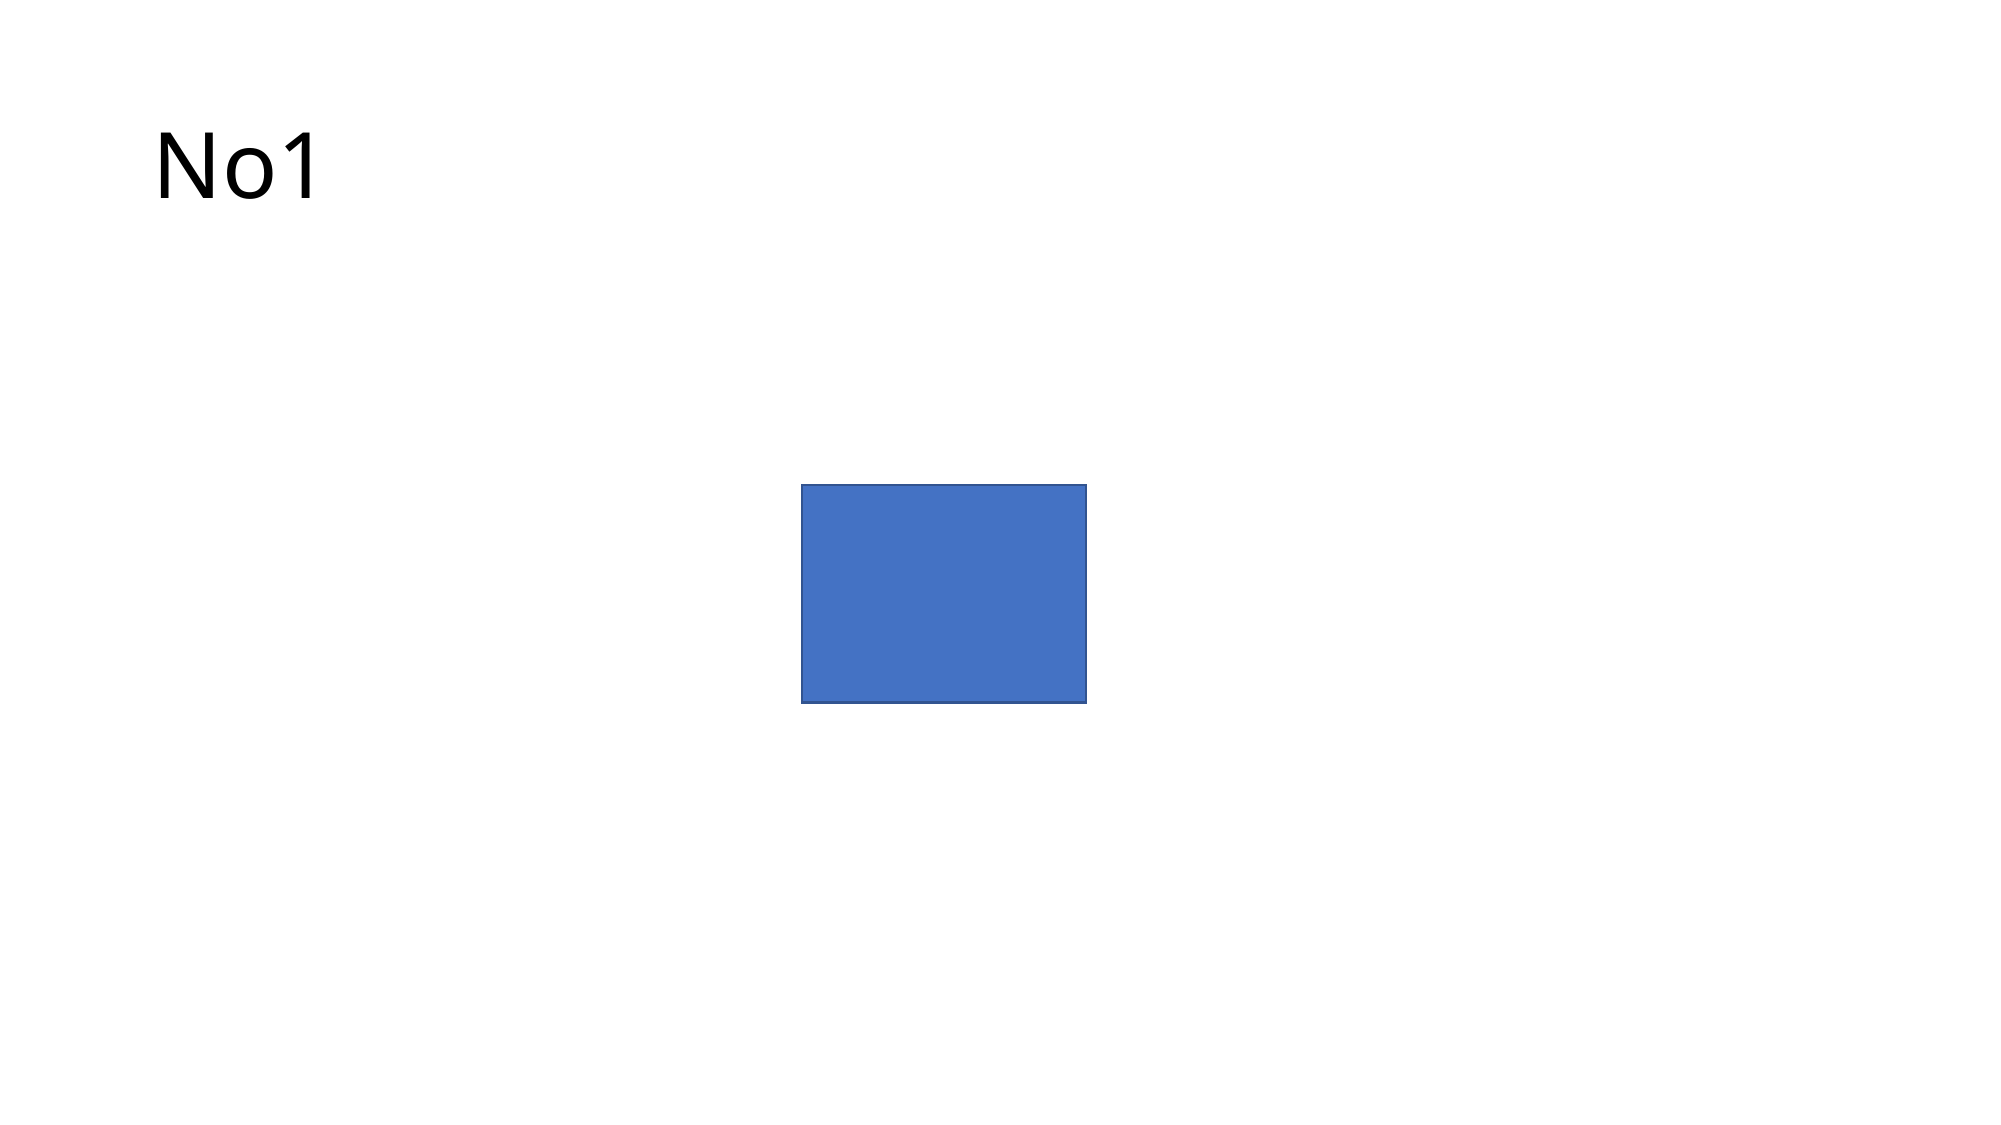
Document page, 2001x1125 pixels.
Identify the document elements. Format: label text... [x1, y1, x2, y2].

title No1 [137, 59, 1863, 278]
text_box [801, 484, 1087, 704]
